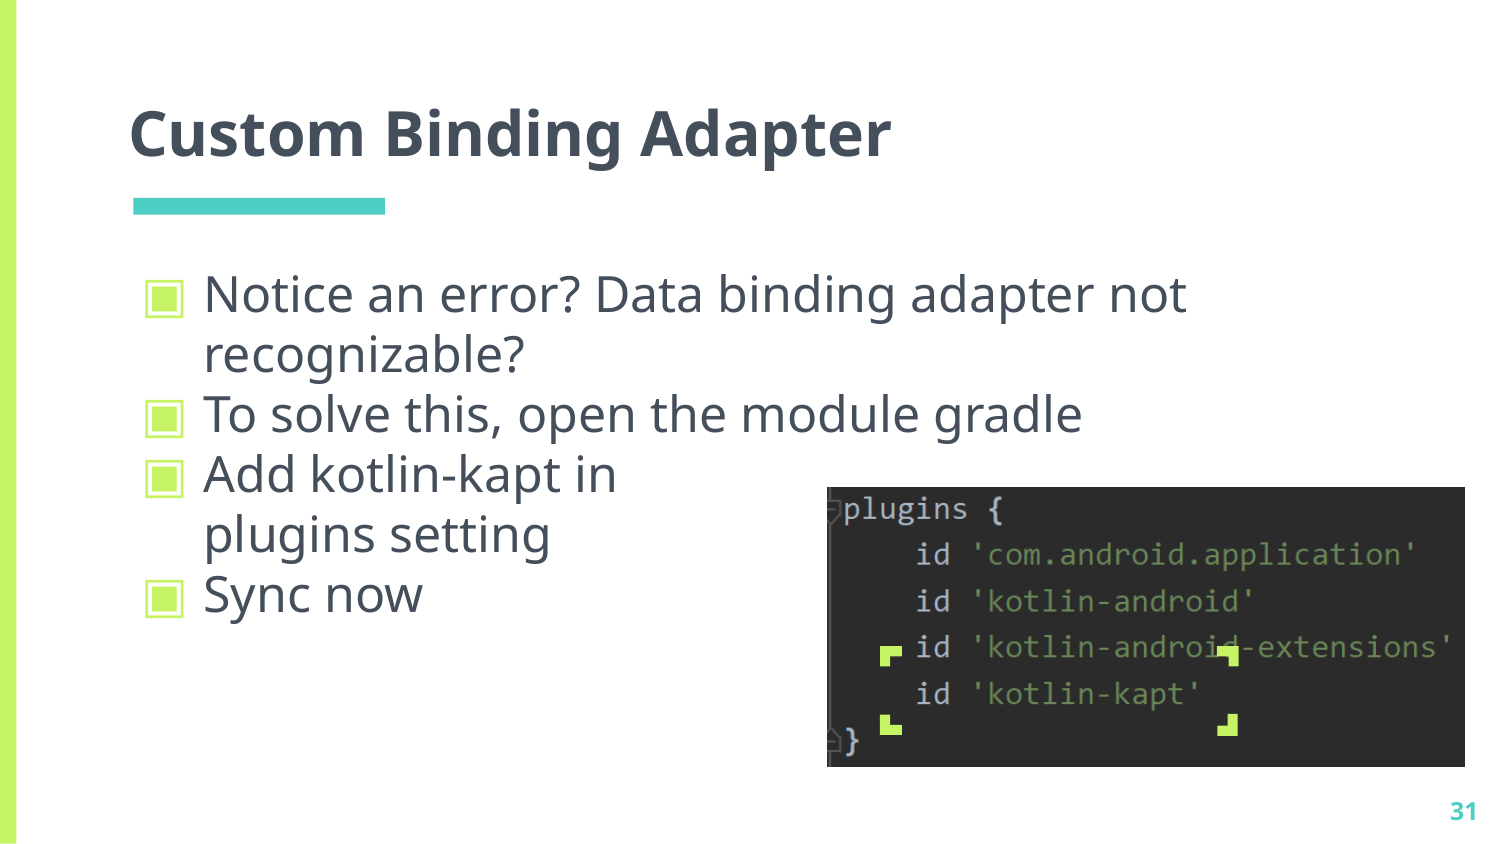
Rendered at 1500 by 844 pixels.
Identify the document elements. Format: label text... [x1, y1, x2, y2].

list Notice an error? Data binding adapter not recognizable? To solve this, open the module gradle Add kotlin-kapt in plugins setting Sync now [113, 247, 1387, 719]
picture [827, 487, 1466, 767]
slide_number 31 [1403, 780, 1494, 832]
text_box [879, 645, 1239, 736]
title Custom Binding Adapter [113, 24, 1387, 184]
